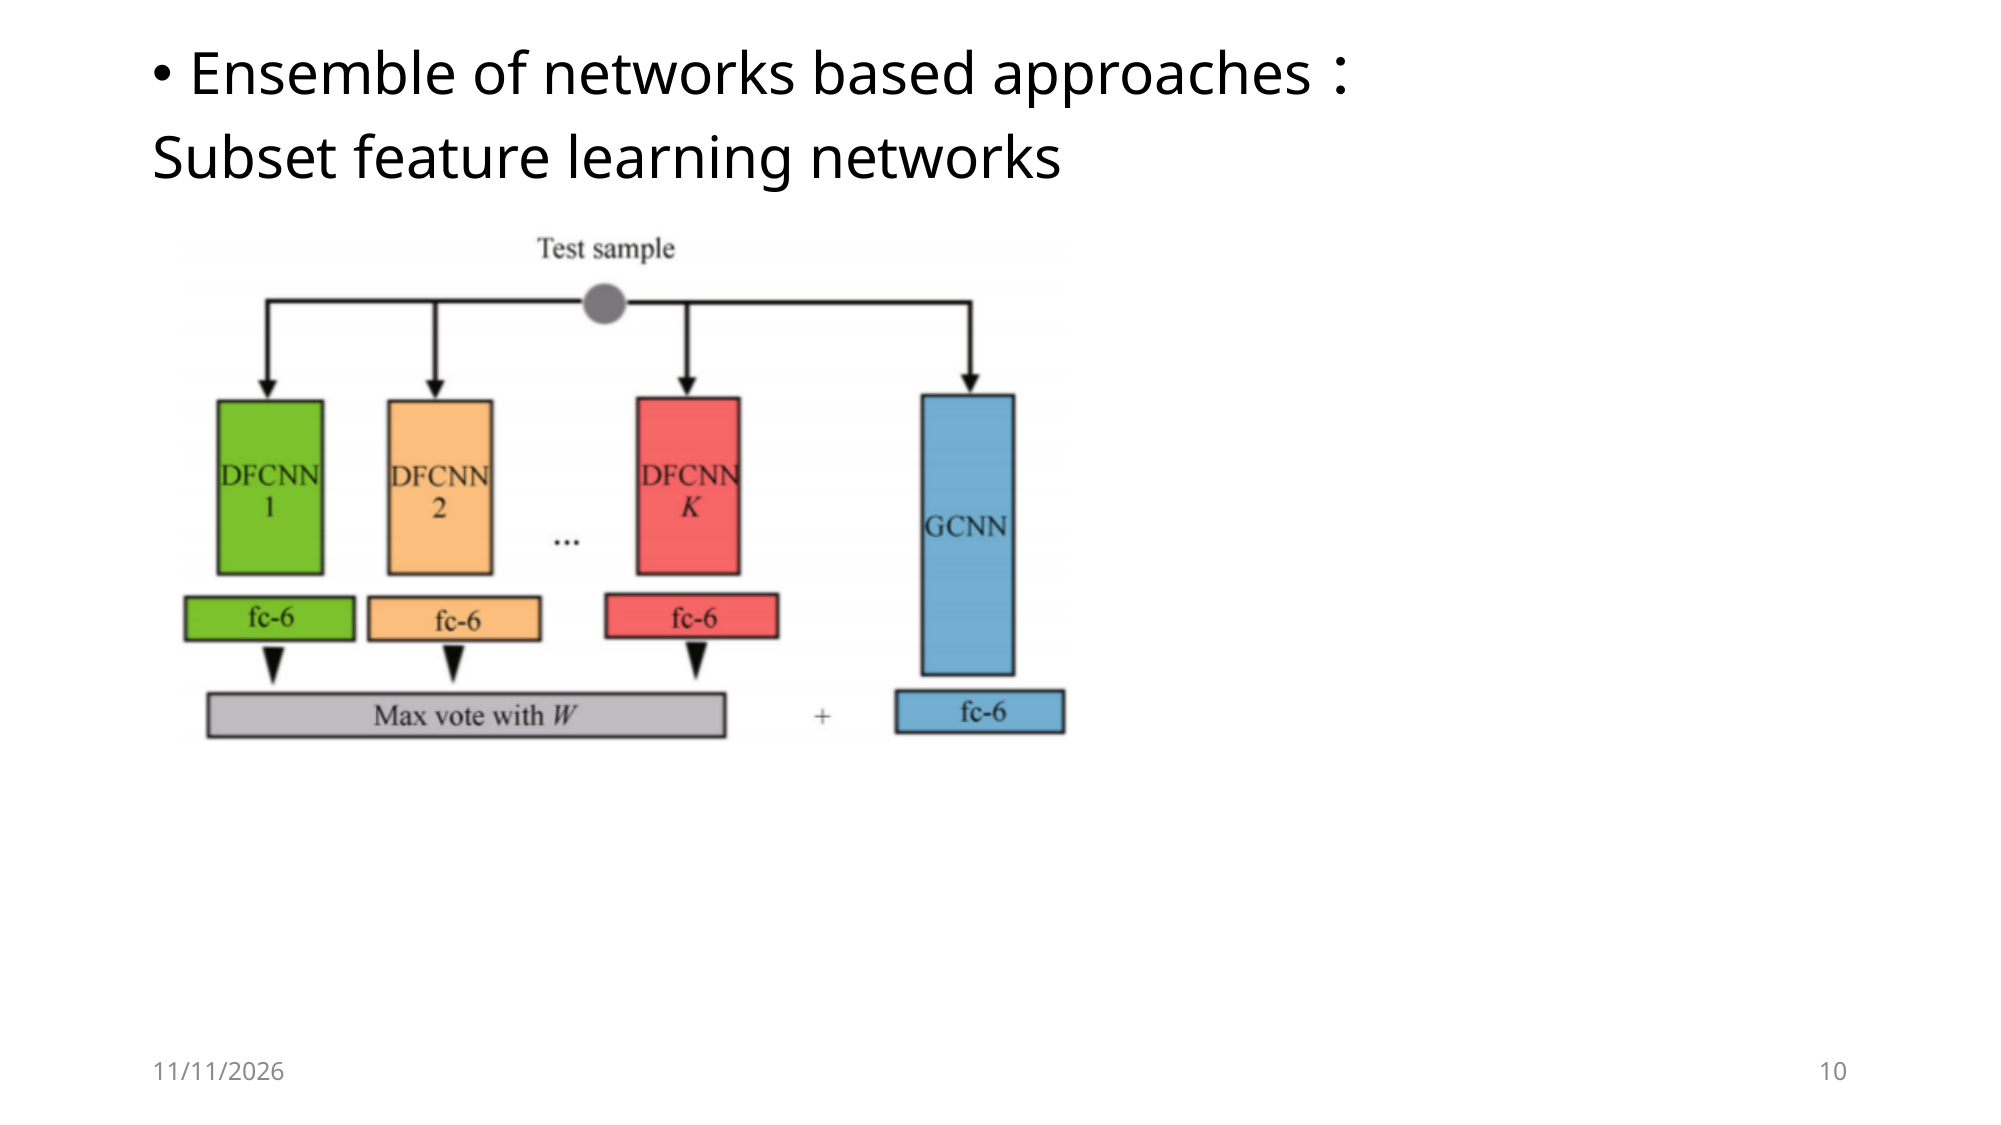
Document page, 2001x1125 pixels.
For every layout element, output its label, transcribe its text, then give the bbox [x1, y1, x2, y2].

picture [167, 221, 1083, 760]
slide_number 10 [1412, 1042, 1863, 1103]
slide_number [137, 1042, 588, 1103]
list Ensemble of networks based approaches： Subset feature learning networks [137, 36, 1863, 1014]
